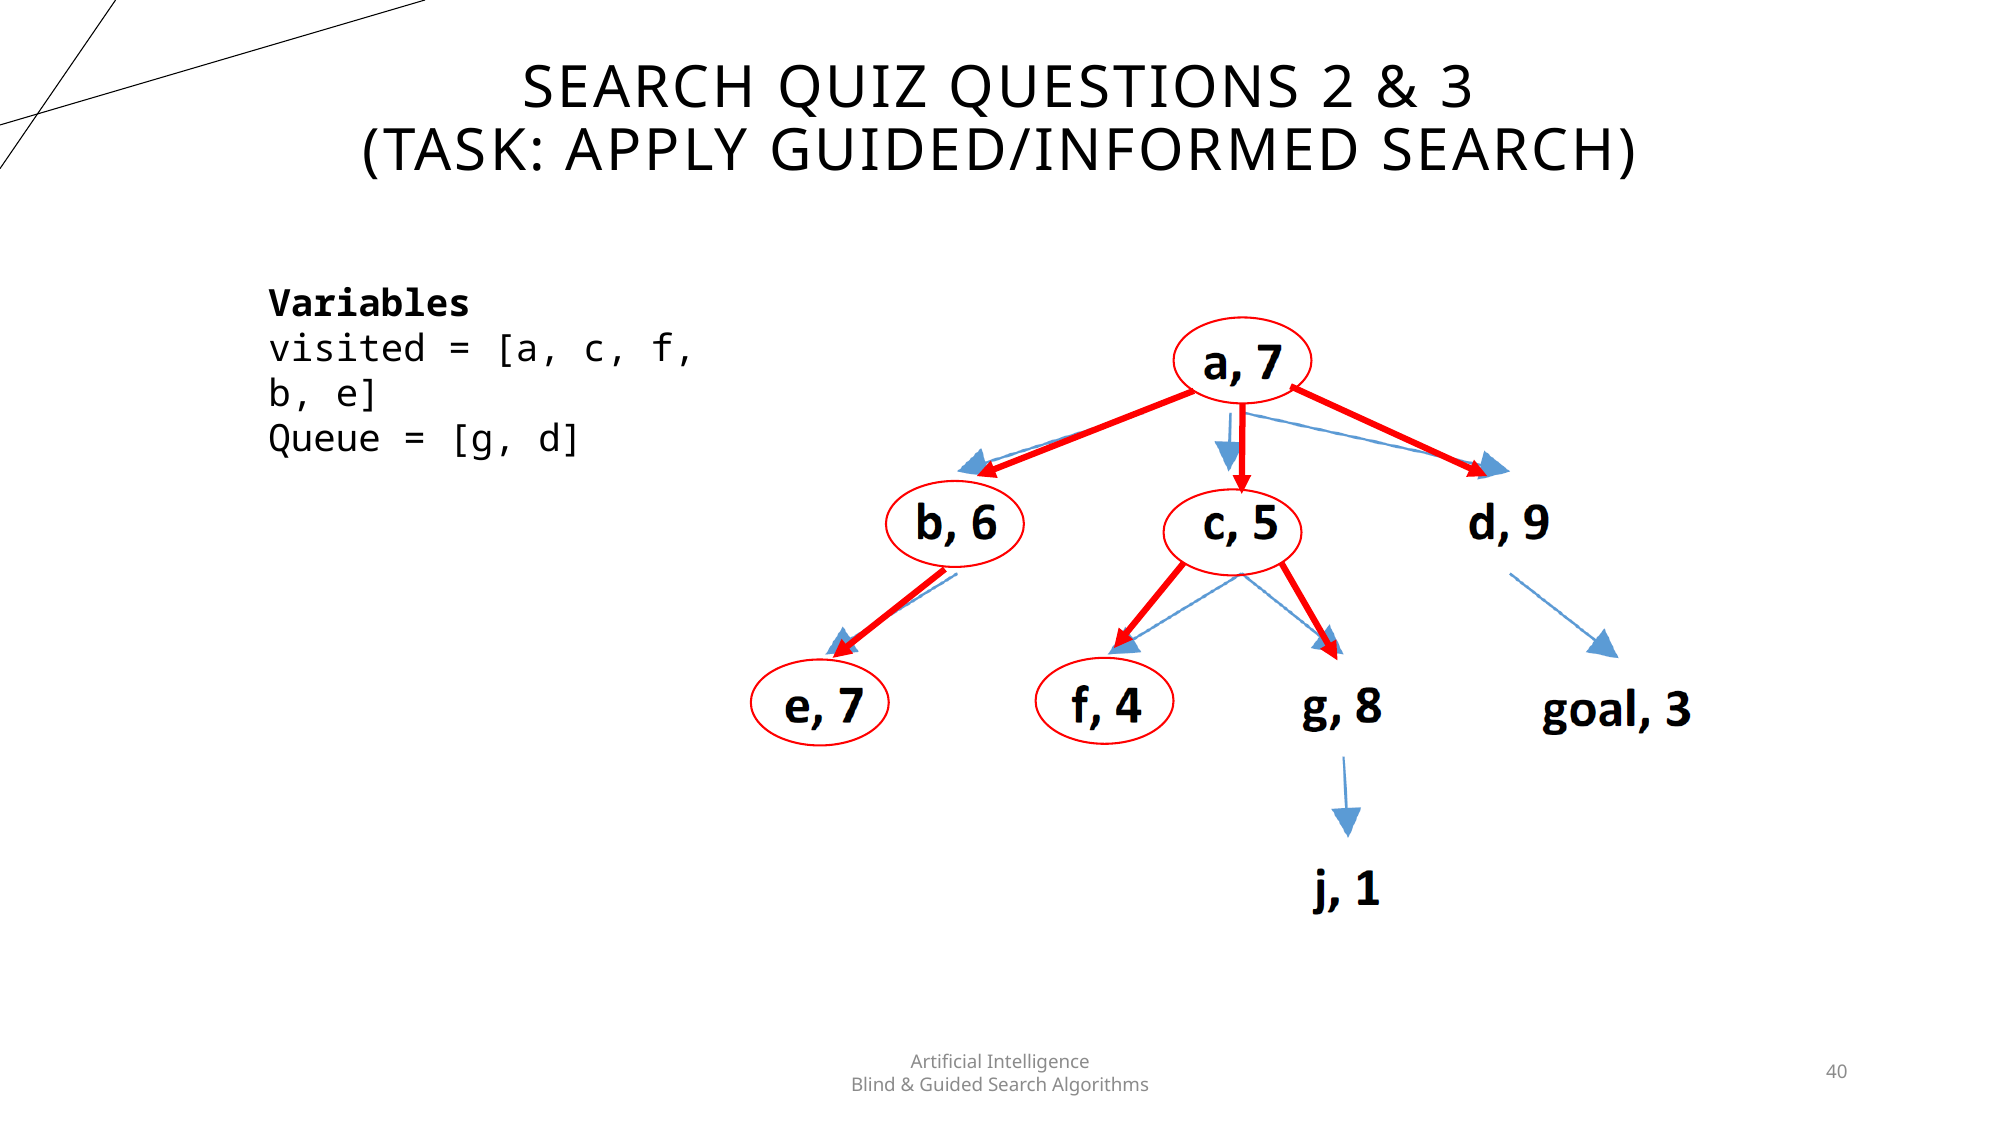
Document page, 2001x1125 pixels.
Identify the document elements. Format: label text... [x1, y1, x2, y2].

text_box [1113, 562, 1184, 648]
text_box Variables visited = [a, c, f, b, e] Queue = [g, d] [253, 271, 747, 467]
footer Artificial Intelligence Blind & Guided Search Algorithms [662, 1042, 1338, 1103]
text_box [1281, 562, 1338, 661]
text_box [832, 569, 945, 658]
title SEARCH QUIZ QUESTIONS 2 & 3 (TASK: Apply Guided/INFORMED Search) [137, 42, 1863, 197]
picture [747, 269, 1747, 971]
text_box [1290, 386, 1488, 477]
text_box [976, 390, 1194, 477]
slide_number 40 [1412, 1042, 1863, 1103]
